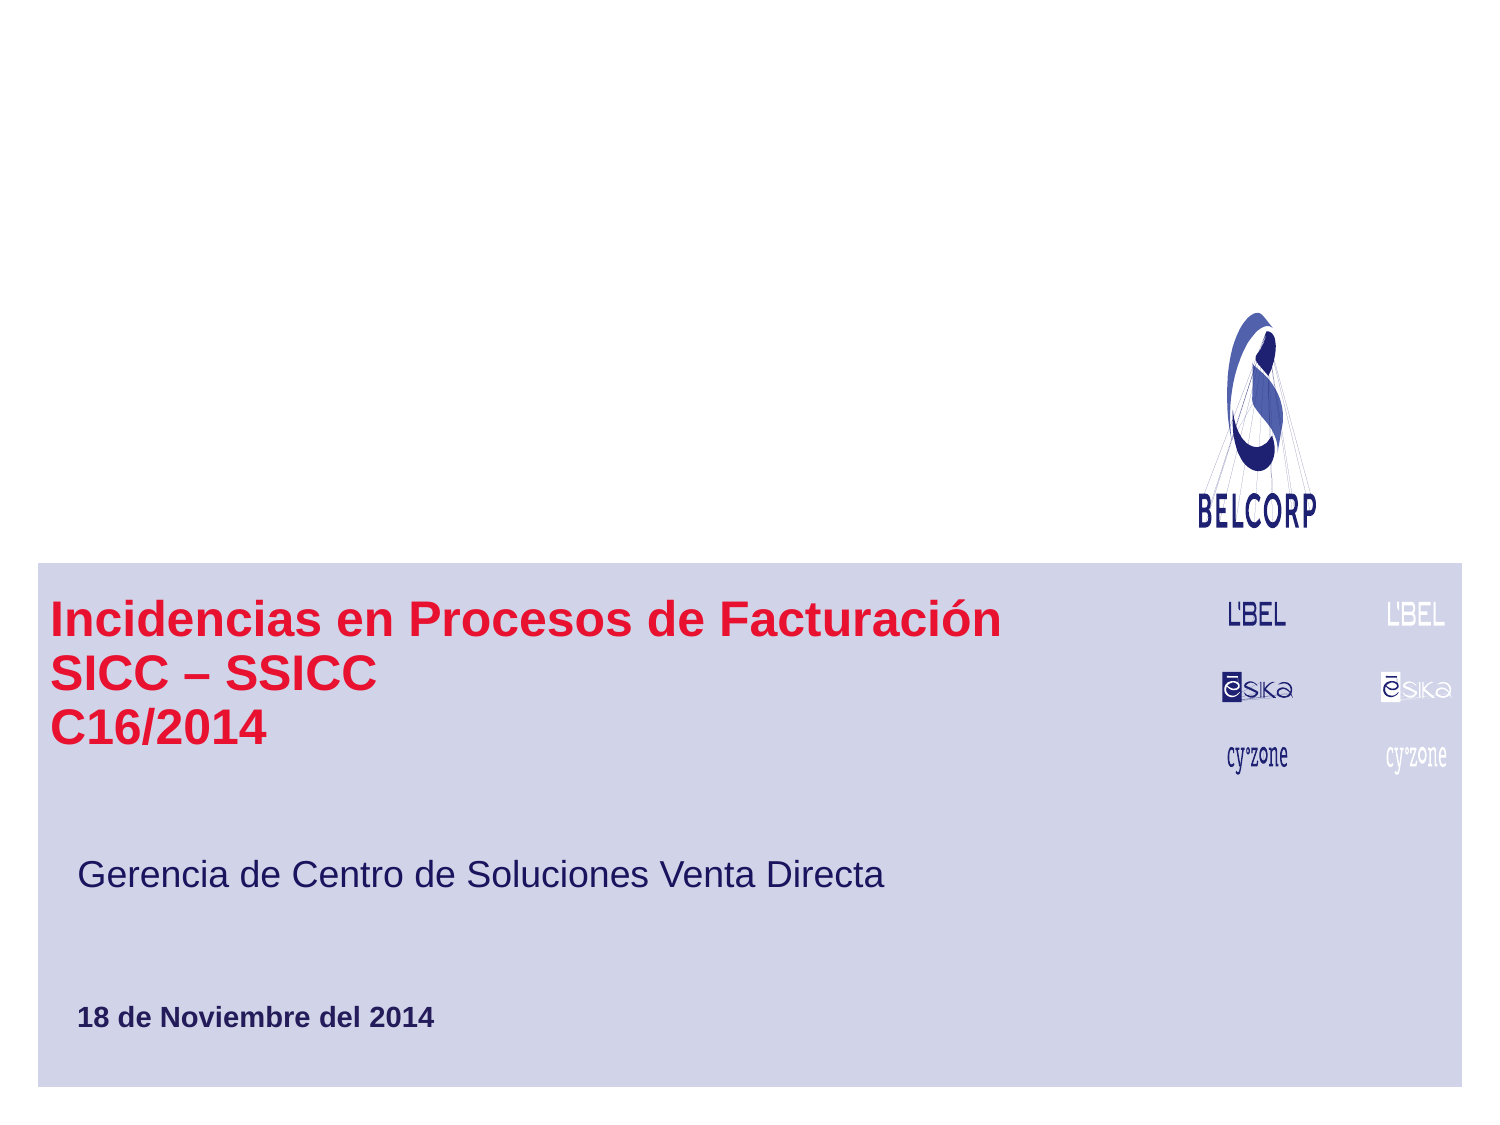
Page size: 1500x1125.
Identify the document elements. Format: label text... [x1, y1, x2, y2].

subtitle Gerencia de Centro de Soluciones Venta Directa [62, 737, 1013, 1026]
title Incidencias en Procesos de Facturación SICC – SSICC C16/2014 [34, 585, 1333, 774]
text_box 18 de Noviembre del 2014 [62, 999, 493, 1032]
